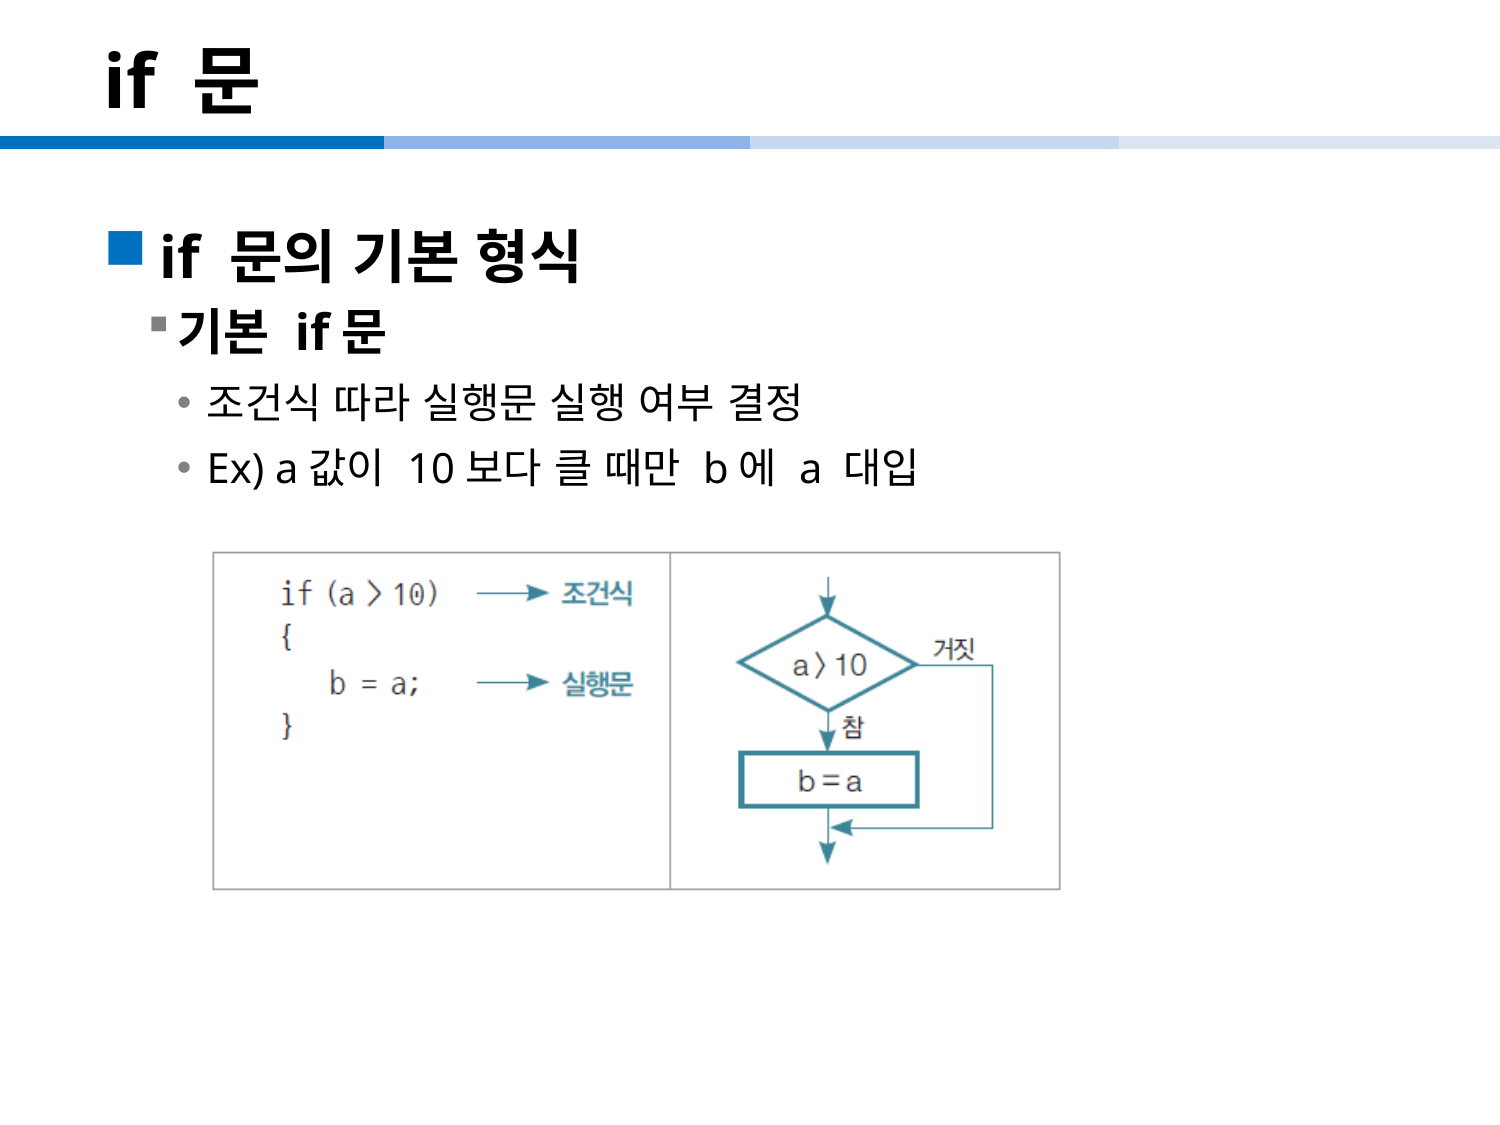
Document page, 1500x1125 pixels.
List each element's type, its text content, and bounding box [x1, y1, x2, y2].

list if 문의 기본 형식 기본 if문 조건식 따라 실행문 실행 여부 결정 Ex) a값이 10보다 클 때만 b에 a 대입 [88, 177, 1459, 1077]
title if 문 [88, 32, 1330, 124]
picture [194, 538, 1114, 907]
